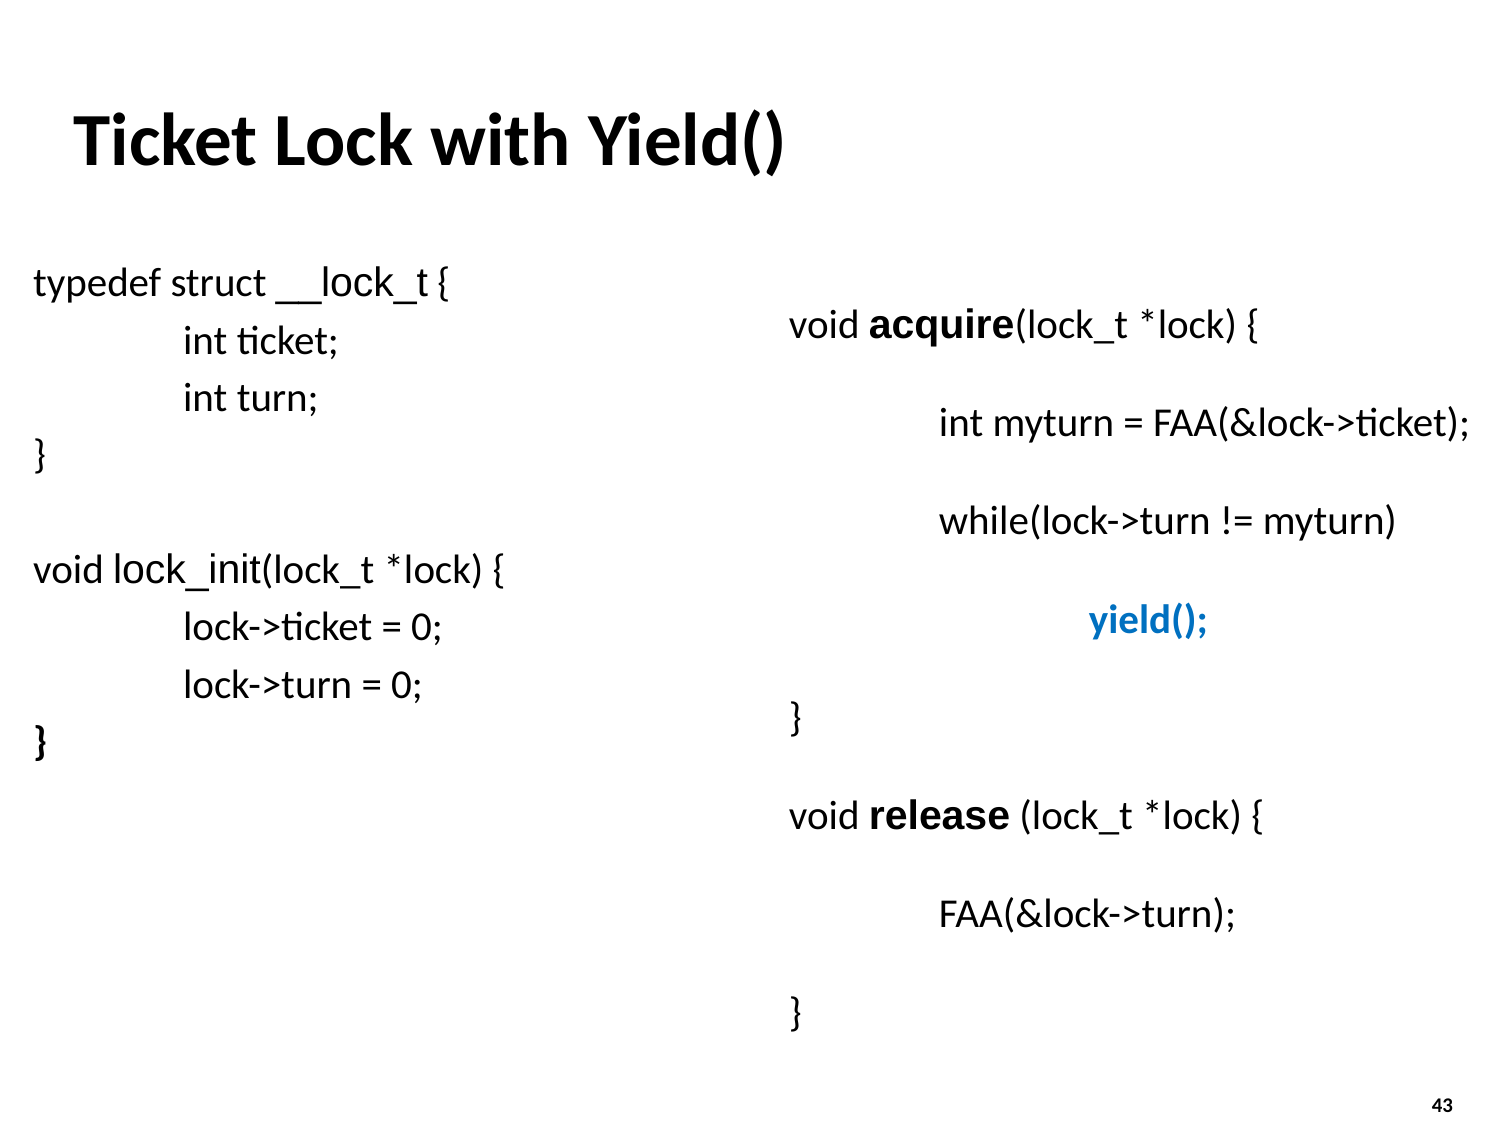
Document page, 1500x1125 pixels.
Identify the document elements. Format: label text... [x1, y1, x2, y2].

text_box void acquire(lock_t *lock) { int myturn = FAA(&lock->ticket); while(lock->turn != myturn) yield(); } void release (lock_t *lock) { FAA(&lock->turn); } [788, 248, 1500, 1101]
title Ticket Lock with Yield() [58, 72, 1305, 199]
list typedef struct __lock_t { int ticket; int turn; } void lock_init(lock_t *lock) { lock->ticket = 0; lock->turn = 0; } [17, 248, 684, 1053]
